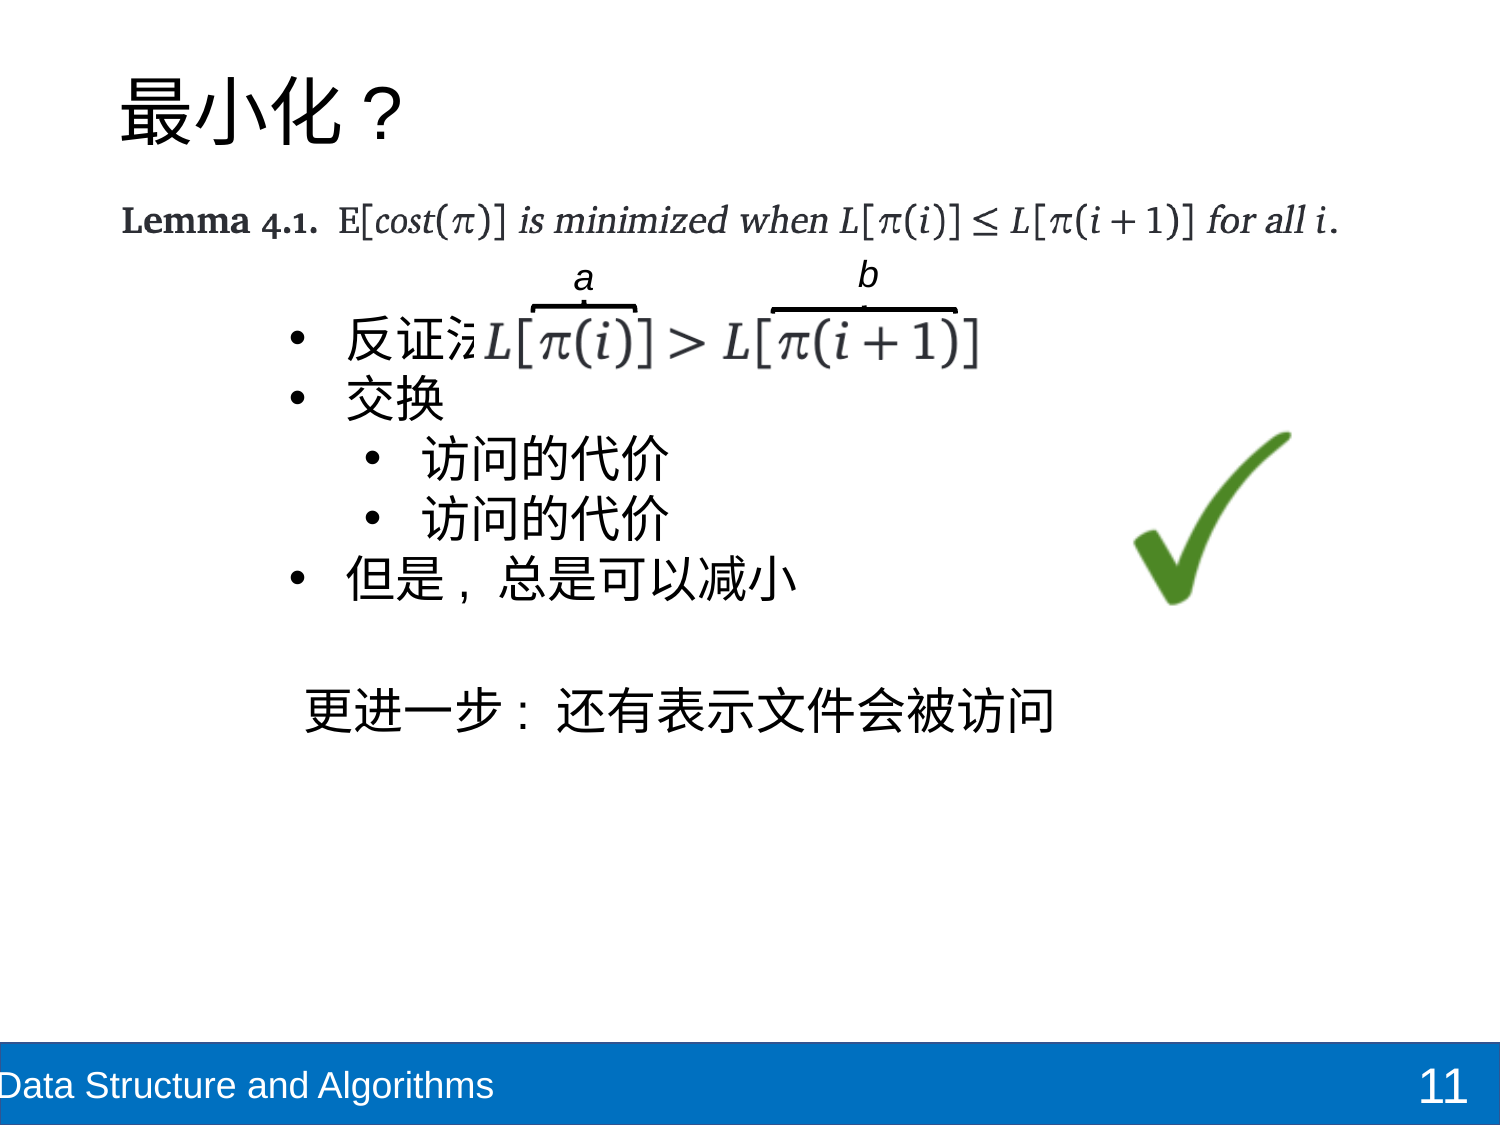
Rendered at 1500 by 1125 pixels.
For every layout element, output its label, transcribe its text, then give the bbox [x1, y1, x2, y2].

text_box b [843, 261, 894, 293]
picture [103, 185, 1363, 261]
slide_number 11 [1147, 1054, 1485, 1114]
picture [474, 293, 992, 383]
picture [1114, 387, 1313, 658]
text_box a [558, 261, 610, 293]
title 最小化? [103, 59, 1397, 171]
